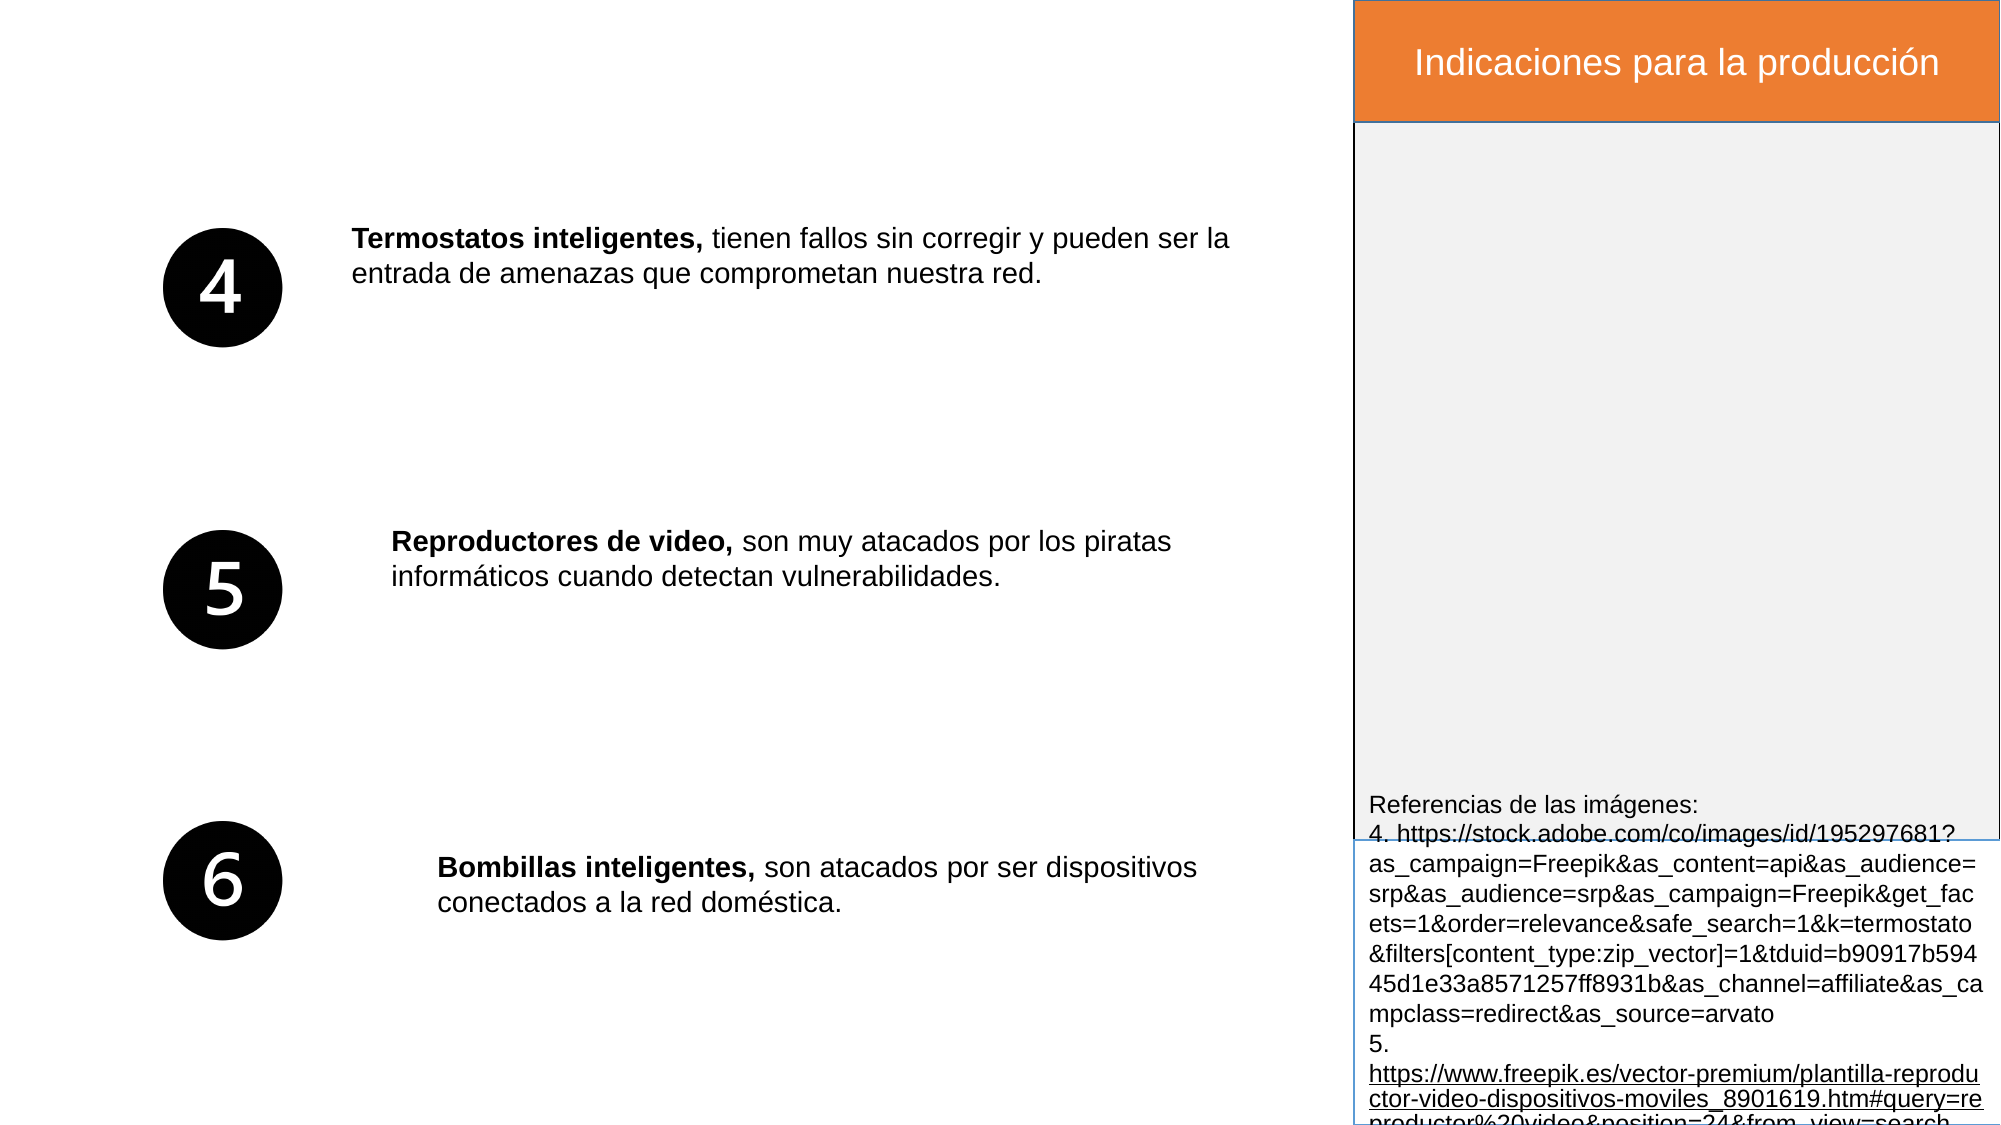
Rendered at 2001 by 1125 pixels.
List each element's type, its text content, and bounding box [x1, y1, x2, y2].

picture [147, 212, 298, 363]
text_box Reproductores de video, son muy atacados por los piratas informáticos cuando detectan vulnerabilidades. [376, 514, 1246, 635]
text_box Indicaciones para la producción [1353, 0, 2000, 122]
text_box Referencias de las imágenes: 4. https://stock.adobe.com/co/images/id/195297681?as_campaign=Freepik&as_content=api&as_audience=srp&as_audience=srp&as_campaign=Freepik&get_facets=1&order=relevance&safe_search=1&k=termostato&filters[content_type:zip_vector]=1&tduid=b90917b59445d1e33a8571257ff8931b&as_channel=affiliate&as_campclass=redirect&as_source=arvato 5. https://www.freepik.es/vector-premium/plantilla-reproductor-video-dispositivos-moviles_8901619.htm#query=reproductor%20video&position=24&from_view=search 6. https://www.freepik.es/vector-gratis/lamparas-techo-bombillas-electricas-incandescentes-incandescentes_15753269.htm#query=bombillo%20casa&position=1&from_view=search [1353, 840, 2000, 1125]
picture [147, 514, 298, 665]
text_box Termostatos inteligentes, tienen fallos sin corregir y pueden ser la entrada de amenazas que comprometan nuestra red. [336, 212, 1246, 333]
text_box Bombillas inteligentes, son atacados por ser dispositivos conectados a la red doméstica. [422, 840, 1246, 926]
text_box [1353, 122, 2000, 840]
picture [147, 805, 298, 956]
